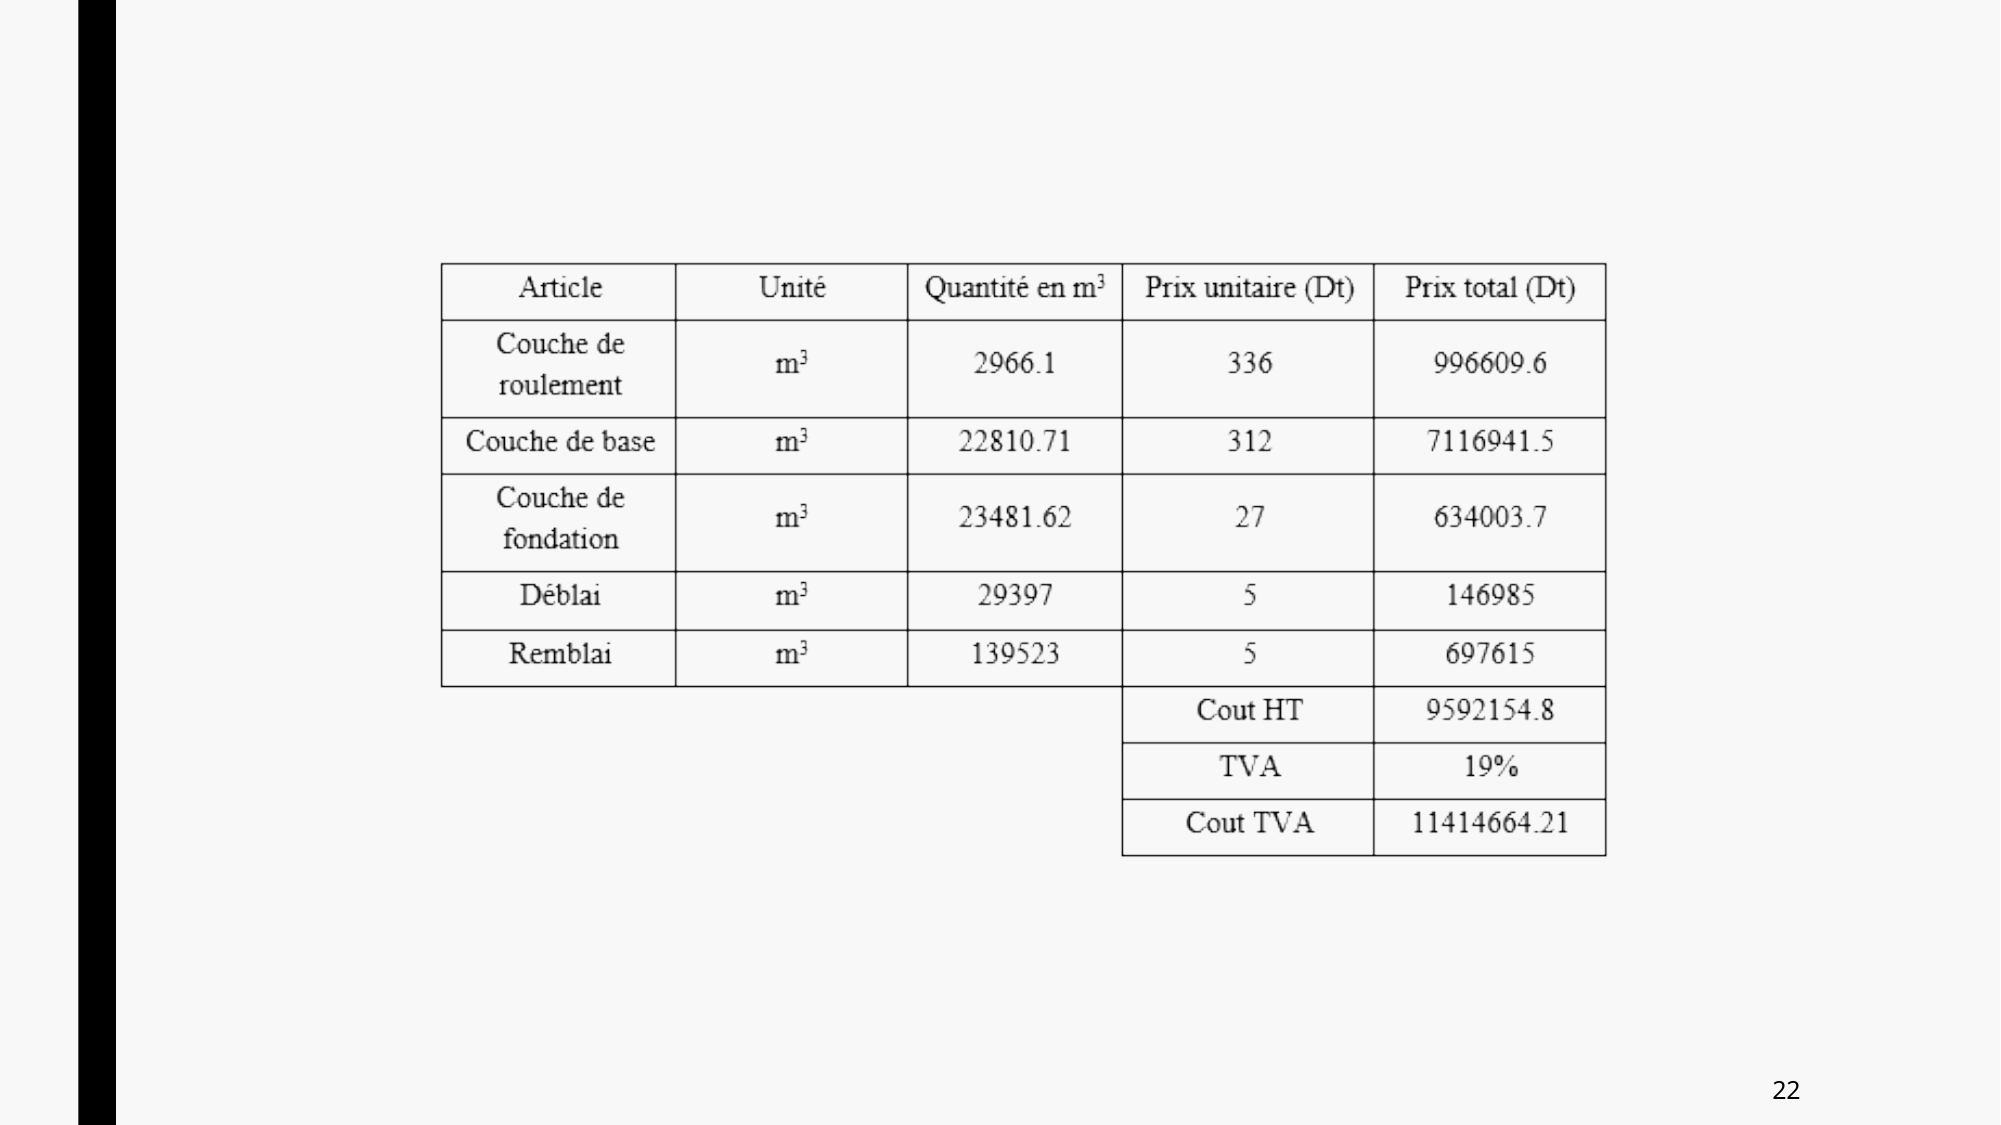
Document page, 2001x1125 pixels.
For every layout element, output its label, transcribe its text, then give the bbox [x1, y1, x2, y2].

slide_number 22 [1553, 1058, 1816, 1125]
picture [439, 259, 1614, 866]
